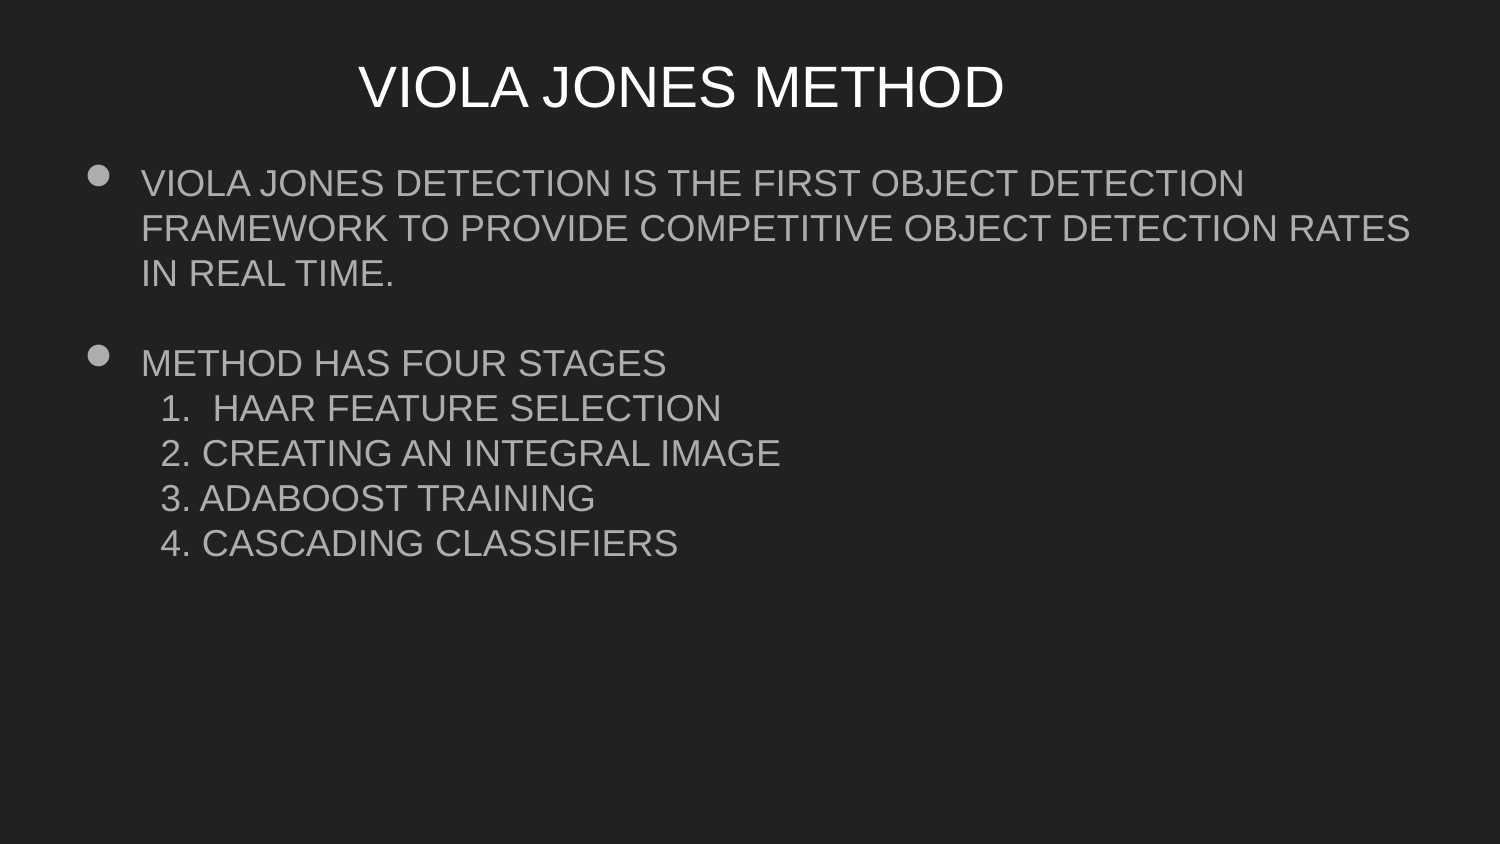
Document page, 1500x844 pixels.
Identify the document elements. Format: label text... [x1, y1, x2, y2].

text_box VIOLA JONES DETECTION IS THE FIRST OBJECT DETECTION FRAMEWORK TO PROVIDE COMPETITIVE OBJECT DETECTION RATES IN REAL TIME. METHOD HAS FOUR STAGES 1. HAAR FEATURE SELECTION 2. CREATING AN INTEGRAL IMAGE 3. ADABOOST TRAINING 4. CASCADING CLASSIFIERS [51, 143, 1449, 750]
text_box VIOLA JONES METHOD [51, 34, 1449, 113]
